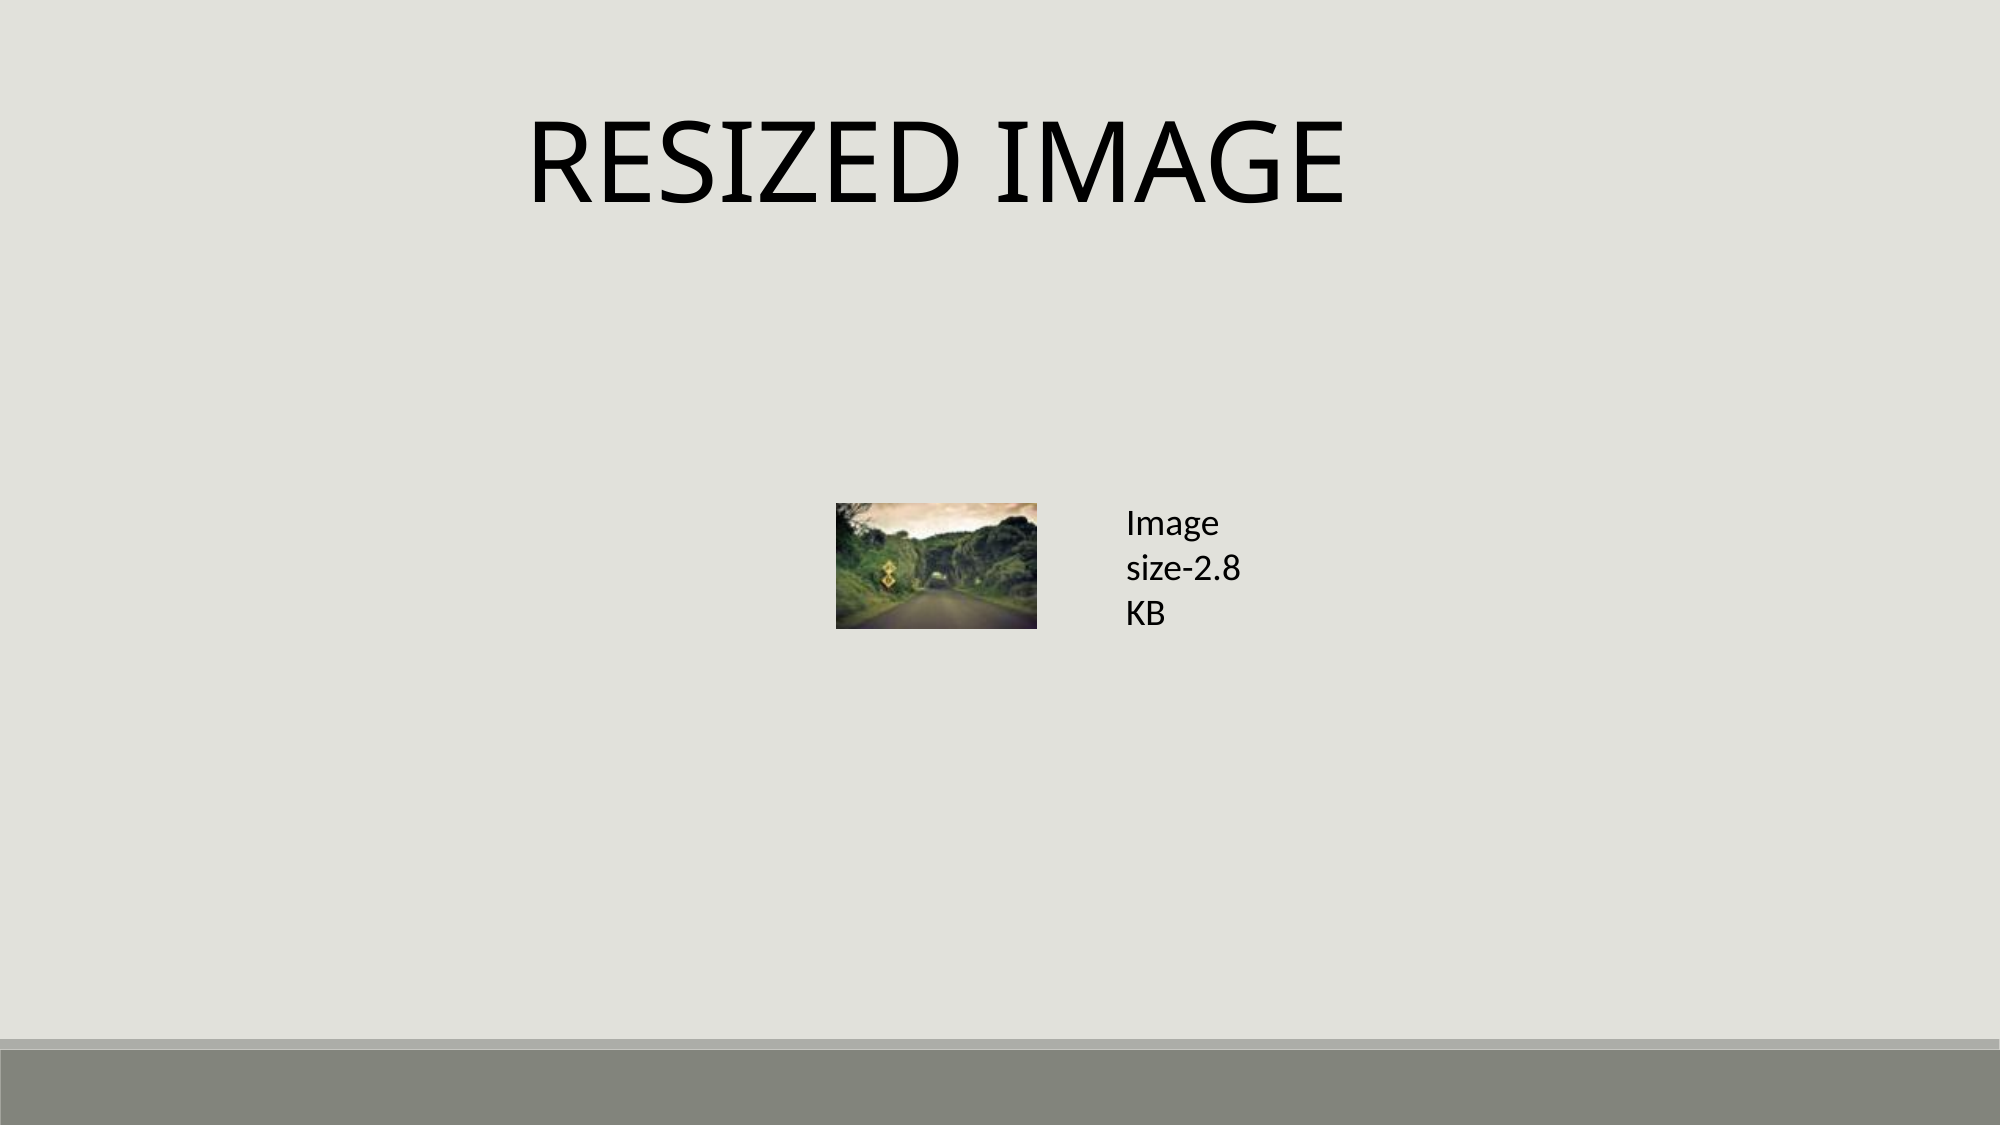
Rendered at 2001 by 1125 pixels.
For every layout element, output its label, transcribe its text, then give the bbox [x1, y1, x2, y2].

picture [836, 503, 1038, 630]
text_box Image size-2.8 KB [1111, 490, 1285, 641]
text_box RESIZED IMAGE [509, 82, 1365, 233]
